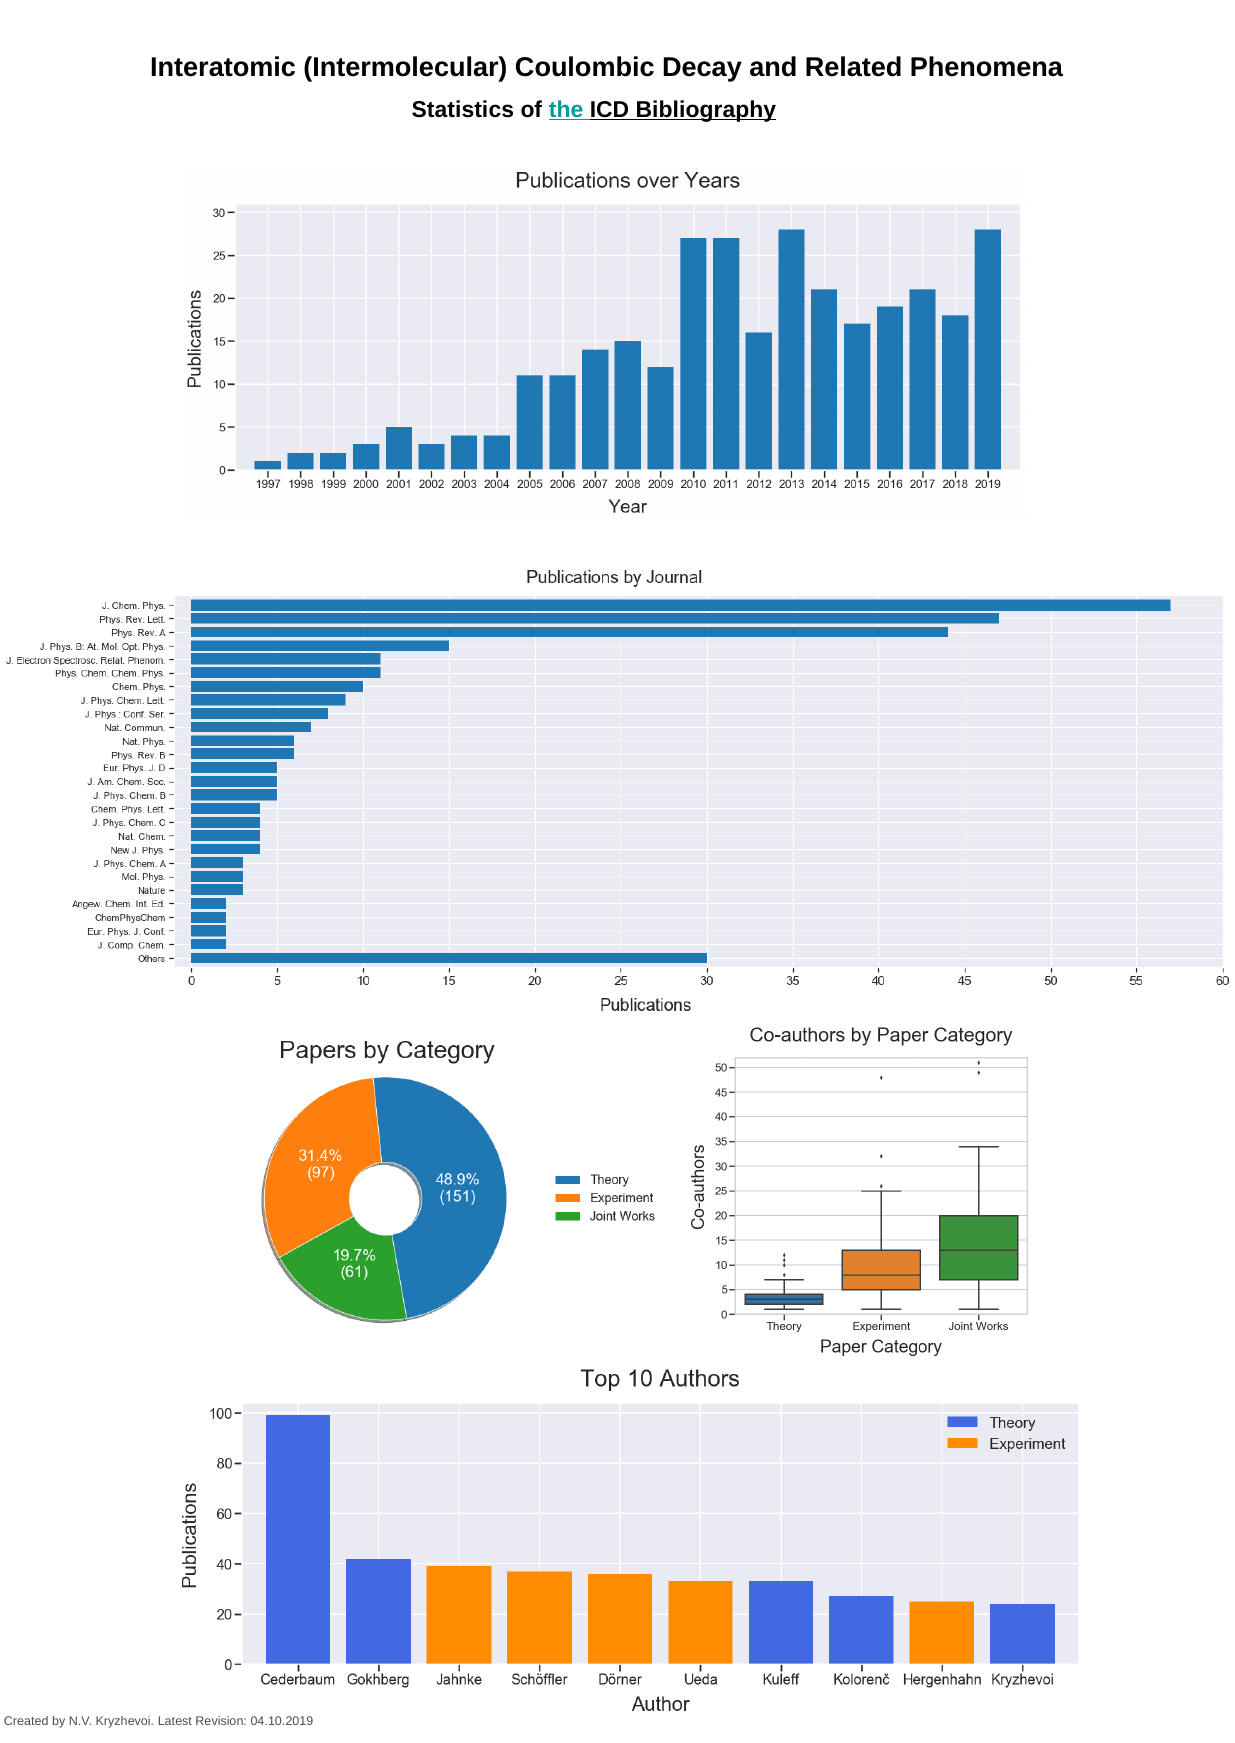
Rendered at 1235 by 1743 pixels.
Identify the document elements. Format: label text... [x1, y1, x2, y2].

picture [687, 1023, 1036, 1360]
text_box Interatomic (Intermolecular) Coulombic Decay and Related Phenomena Statistics of the ICD Bibliography [83, 35, 1130, 124]
picture [0, 564, 1235, 1020]
picture [200, 1036, 664, 1347]
picture [182, 166, 1031, 521]
text_box Created by N.V. Kryzhevoi. Latest Revision: 04.10.2019 [0, 1706, 318, 1735]
picture [176, 1365, 1090, 1719]
